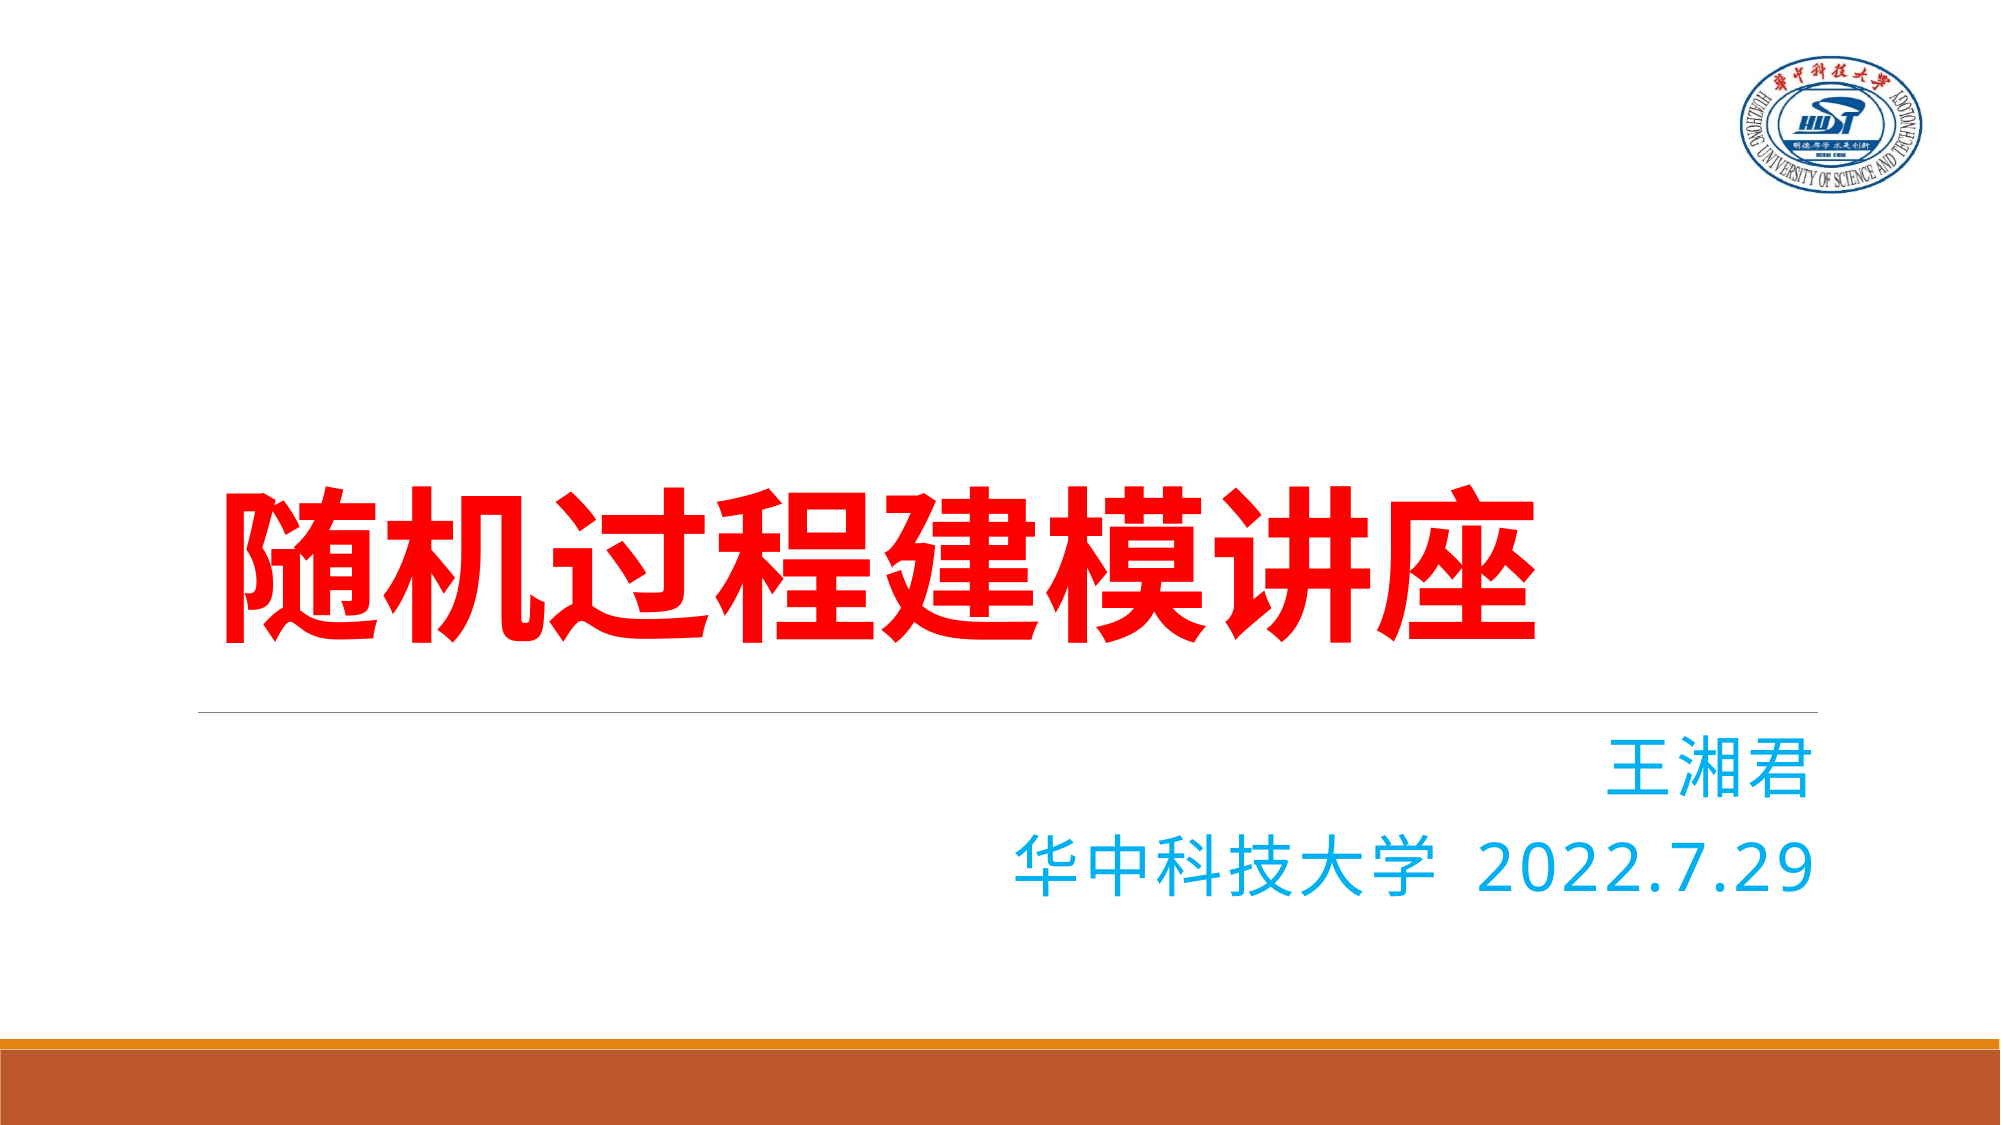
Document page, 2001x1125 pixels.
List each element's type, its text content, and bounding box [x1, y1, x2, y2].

picture [1738, 53, 1923, 195]
title 随机过程建模讲座 [200, 231, 1739, 671]
subtitle 王湘君 华中科技大学 2022.7.29 [180, 726, 1831, 914]
